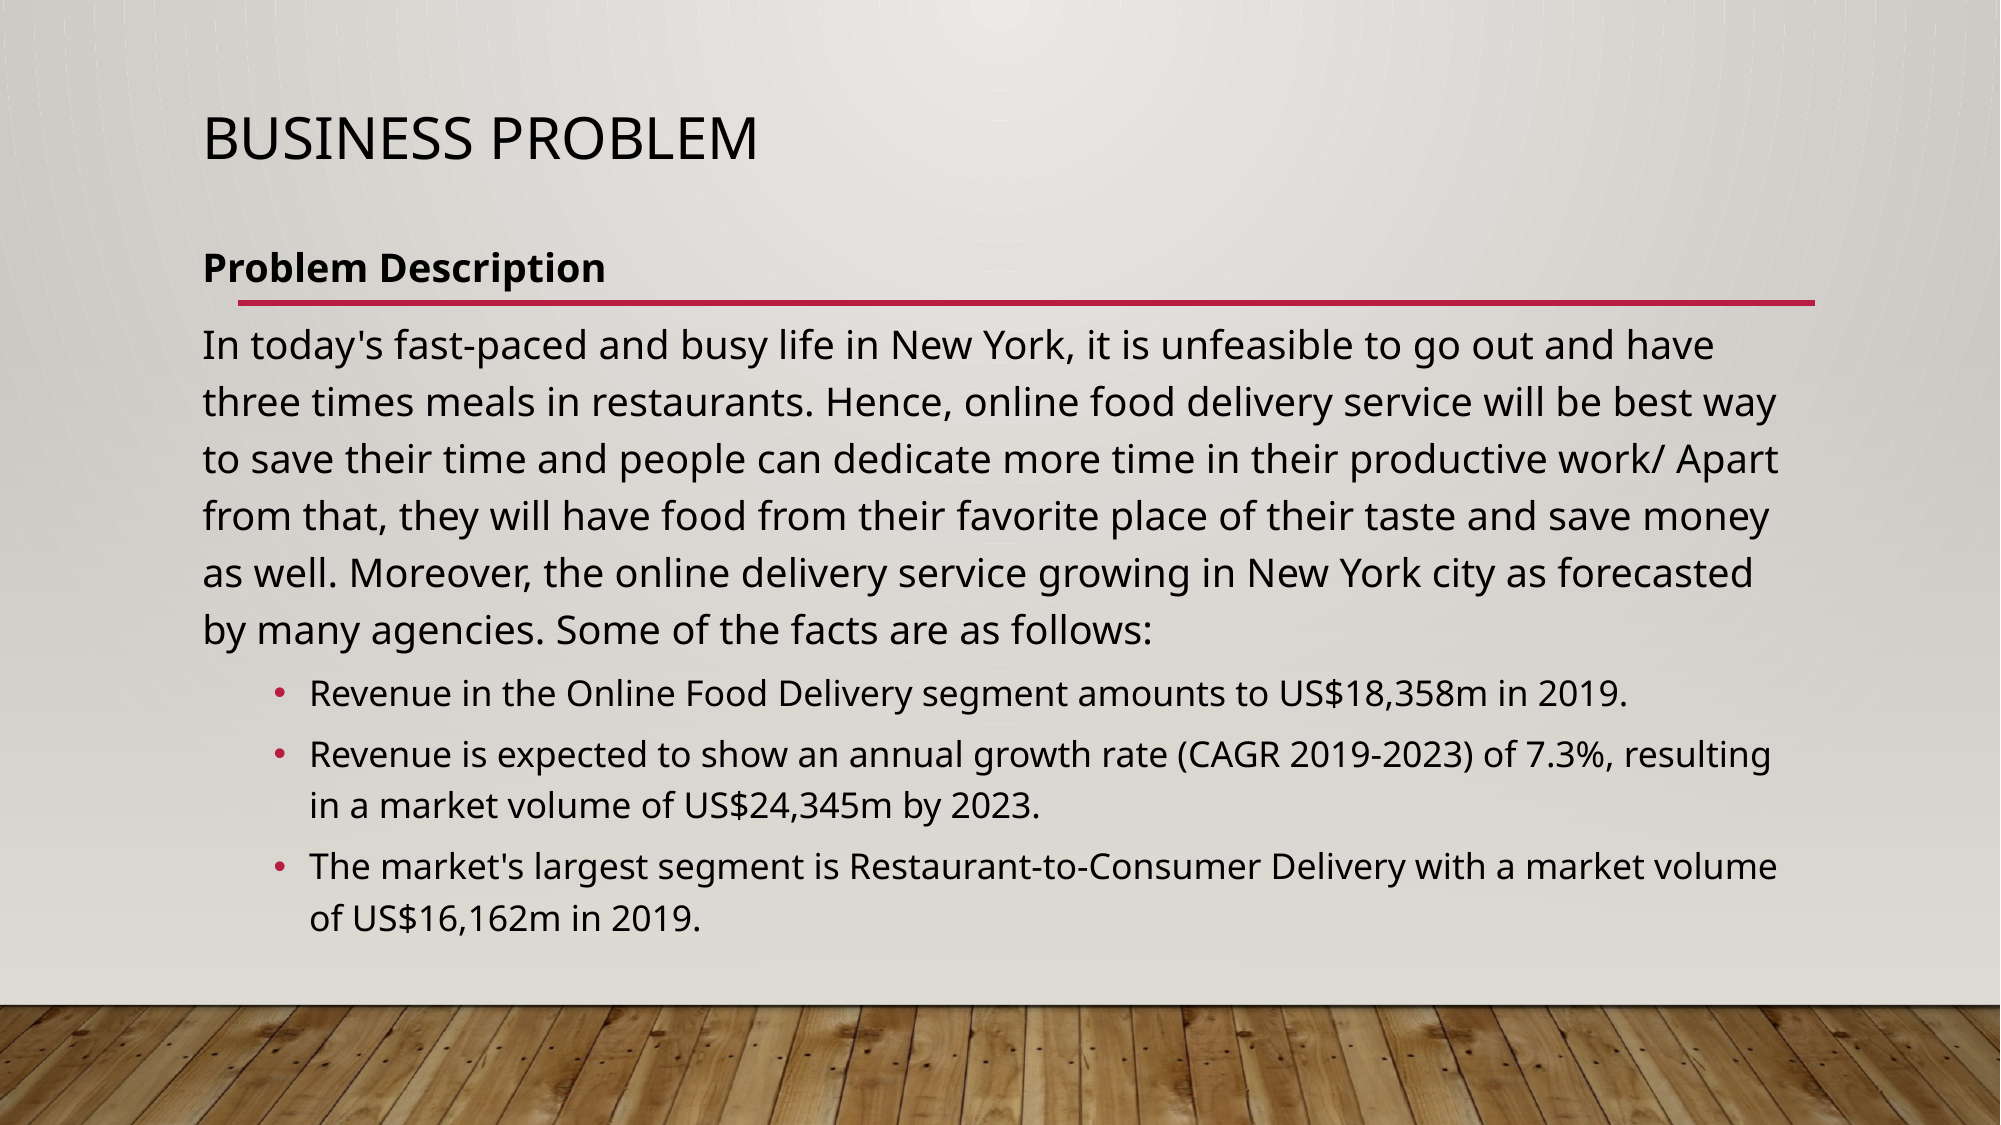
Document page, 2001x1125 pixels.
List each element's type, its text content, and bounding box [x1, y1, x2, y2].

list Problem Description In today's fast-paced and busy life in New York, it is unfeasible to go out and have three times meals in restaurants. Hence, online food delivery service will be best way to save their time and people can dedicate more time in their productive work/ Apart from that, they will have food from their favorite place of their taste and save money as well. Moreover, the online delivery service growing in New York city as forecasted by many agencies. Some of the facts are as follows: Revenue in the Online Food Delivery segment amounts to US$18,358m in 2019. Revenue is expected to show an annual growth rate (CAGR 2019-2023) of 7.3%, resulting in a market volume of US$24,345m by 2023. The market's largest segment is Restaurant-to-Consumer Delivery with a market volume of US$16,162m in 2019. [187, 226, 1813, 950]
title Business problem [187, 101, 1813, 226]
picture [0, 1005, 2000, 1125]
